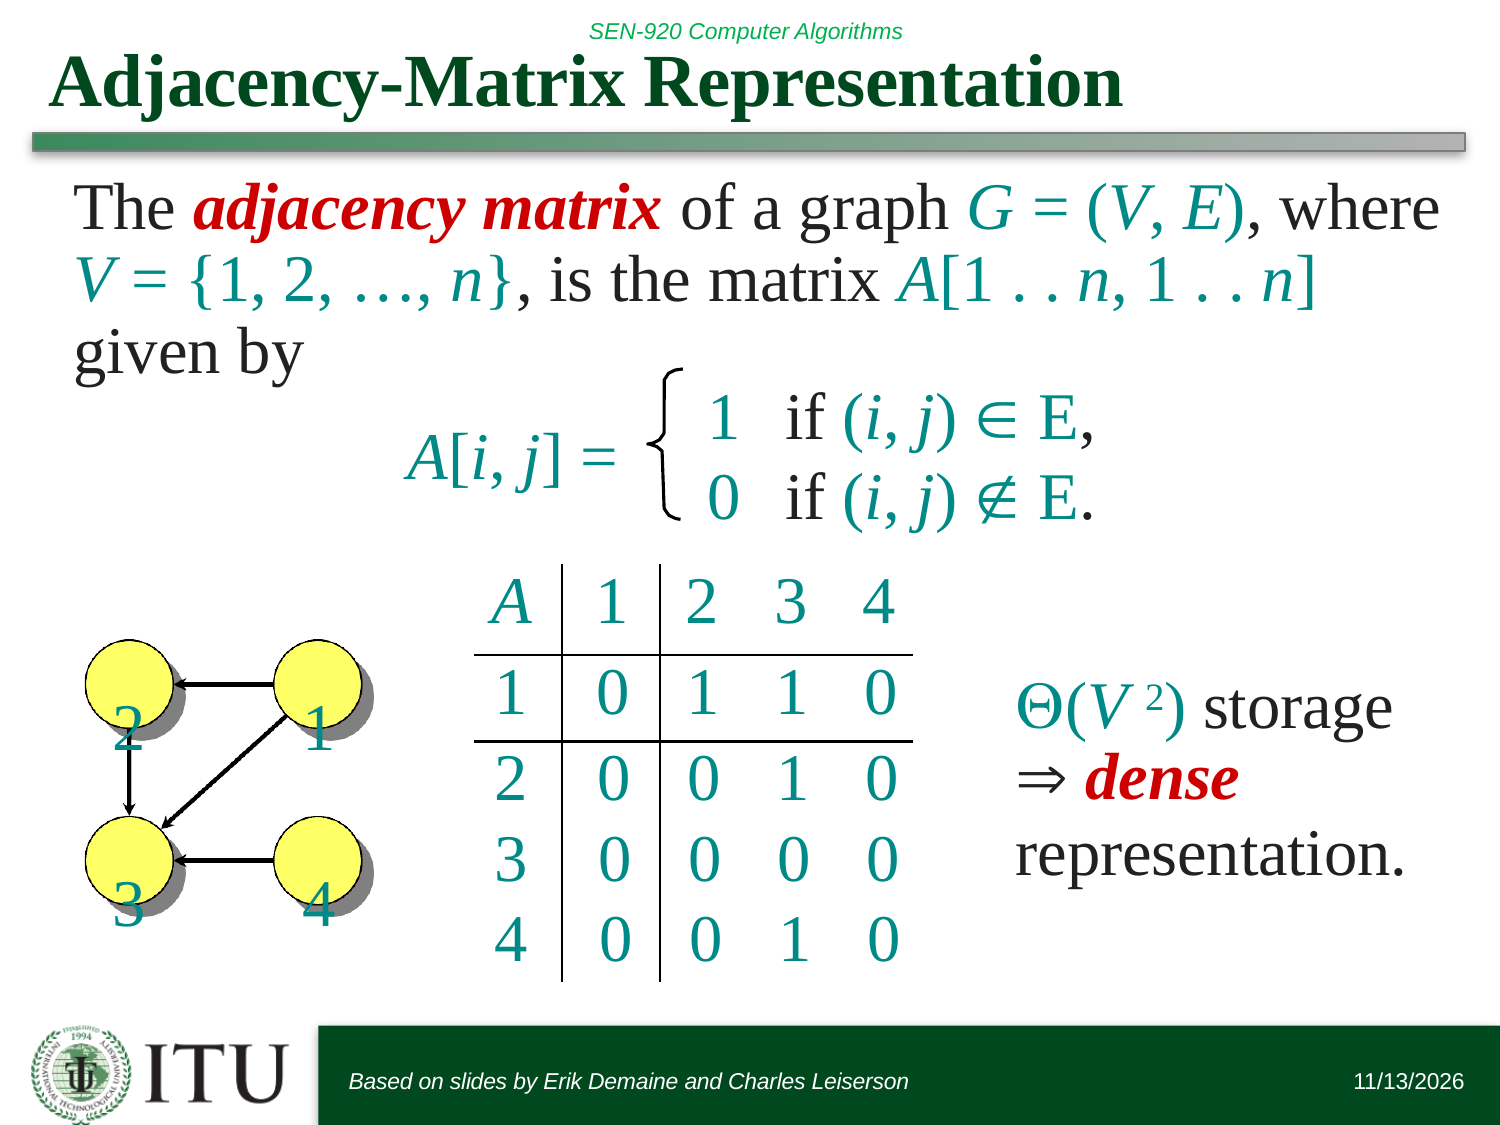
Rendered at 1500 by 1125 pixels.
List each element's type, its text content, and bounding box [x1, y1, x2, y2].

table_header 2 [661, 564, 749, 654]
table_cell 2 [474, 743, 561, 822]
text_box 1 if (i, j)  E, 0 if (i, j)  E. [705, 372, 1097, 534]
text_box 2 1 [110, 650, 350, 773]
table_cell 0 [661, 822, 749, 902]
table_cell 0 [838, 822, 913, 902]
table_cell 0 [563, 656, 659, 740]
table_cell 4 [474, 902, 561, 982]
table_cell 0 [563, 822, 659, 902]
table_header 4 [838, 564, 913, 654]
table_cell 0 [838, 656, 913, 740]
table_cell 0 [661, 743, 749, 822]
table_cell 0 [563, 743, 659, 822]
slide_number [1114, 754, 1465, 1125]
table_cell 0 [749, 822, 838, 902]
text_box A[i, j] = [405, 412, 620, 493]
table_cell 0 [838, 743, 913, 822]
table_header A [474, 564, 561, 654]
table_cell 1 [749, 656, 838, 740]
table_cell 1 [474, 656, 561, 740]
table_cell 1 [749, 902, 838, 982]
footer Based on slides by Erik Demaine and Charles Leiserson [346, 754, 1038, 1125]
text_box The adjacency matrix of a graph G = (V, E), where V = {1, 2, …, n}, is the matrix A[1 . . n, 1 . . n] given by [71, 170, 1450, 388]
table_header 3 [749, 564, 838, 654]
table_header 1 [563, 564, 659, 654]
table_cell 1 [661, 656, 749, 740]
table_cell 0 [838, 902, 913, 982]
text_box [84, 639, 374, 917]
text_box [647, 368, 683, 520]
title Adjacency-Matrix Representation [33, 24, 1465, 134]
table_cell 3 [474, 822, 561, 902]
table_cell 0 [563, 902, 659, 982]
text_box (V 2) storage  dense representation. [1013, 665, 1414, 889]
table_cell 0 [661, 902, 749, 982]
text_box 3 4 [110, 826, 350, 948]
table_cell 1 [749, 743, 838, 822]
